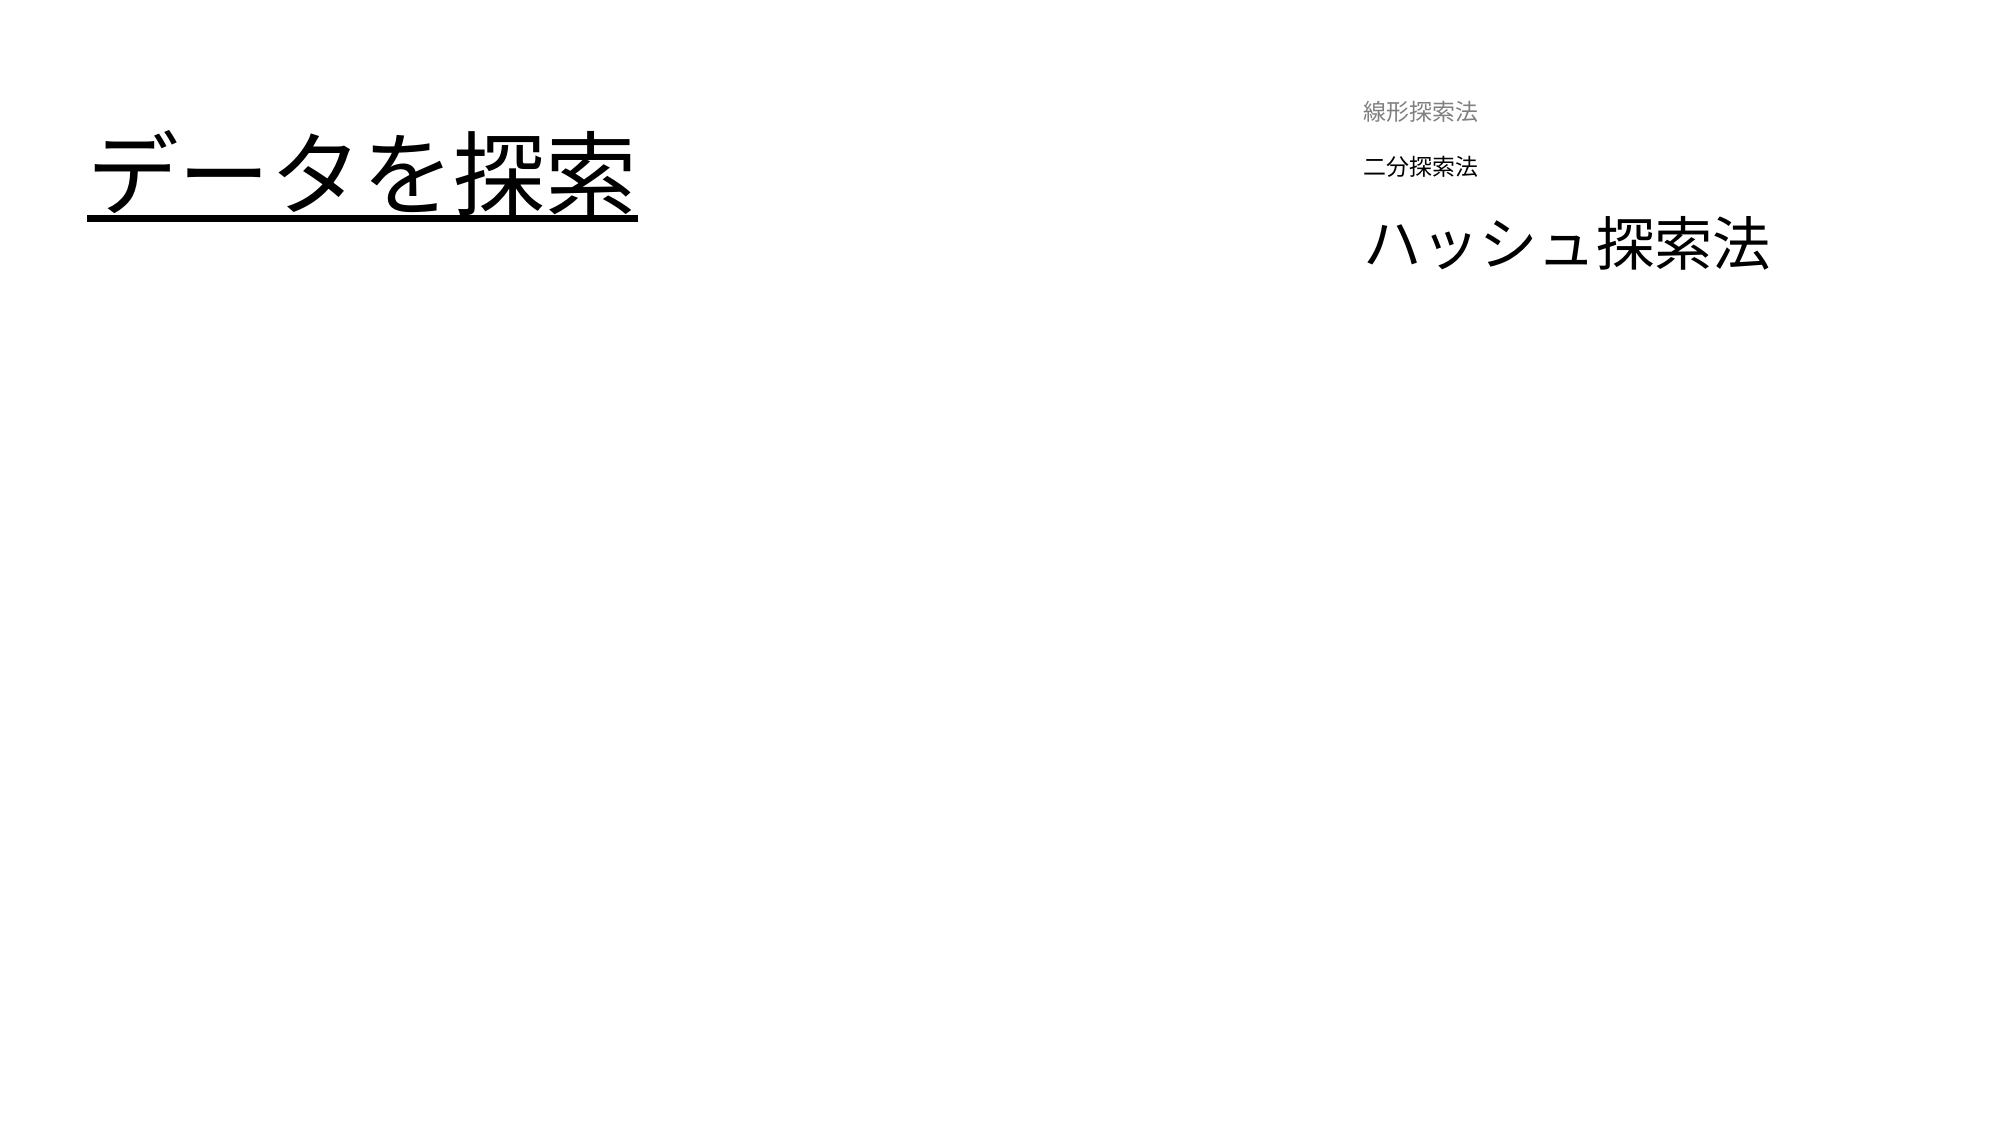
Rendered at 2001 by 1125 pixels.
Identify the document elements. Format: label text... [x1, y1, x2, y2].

title データを探索 [72, 125, 1797, 343]
text_box 線形探索法 二分探索法 ハッシュ探索法 [1348, 90, 1825, 285]
